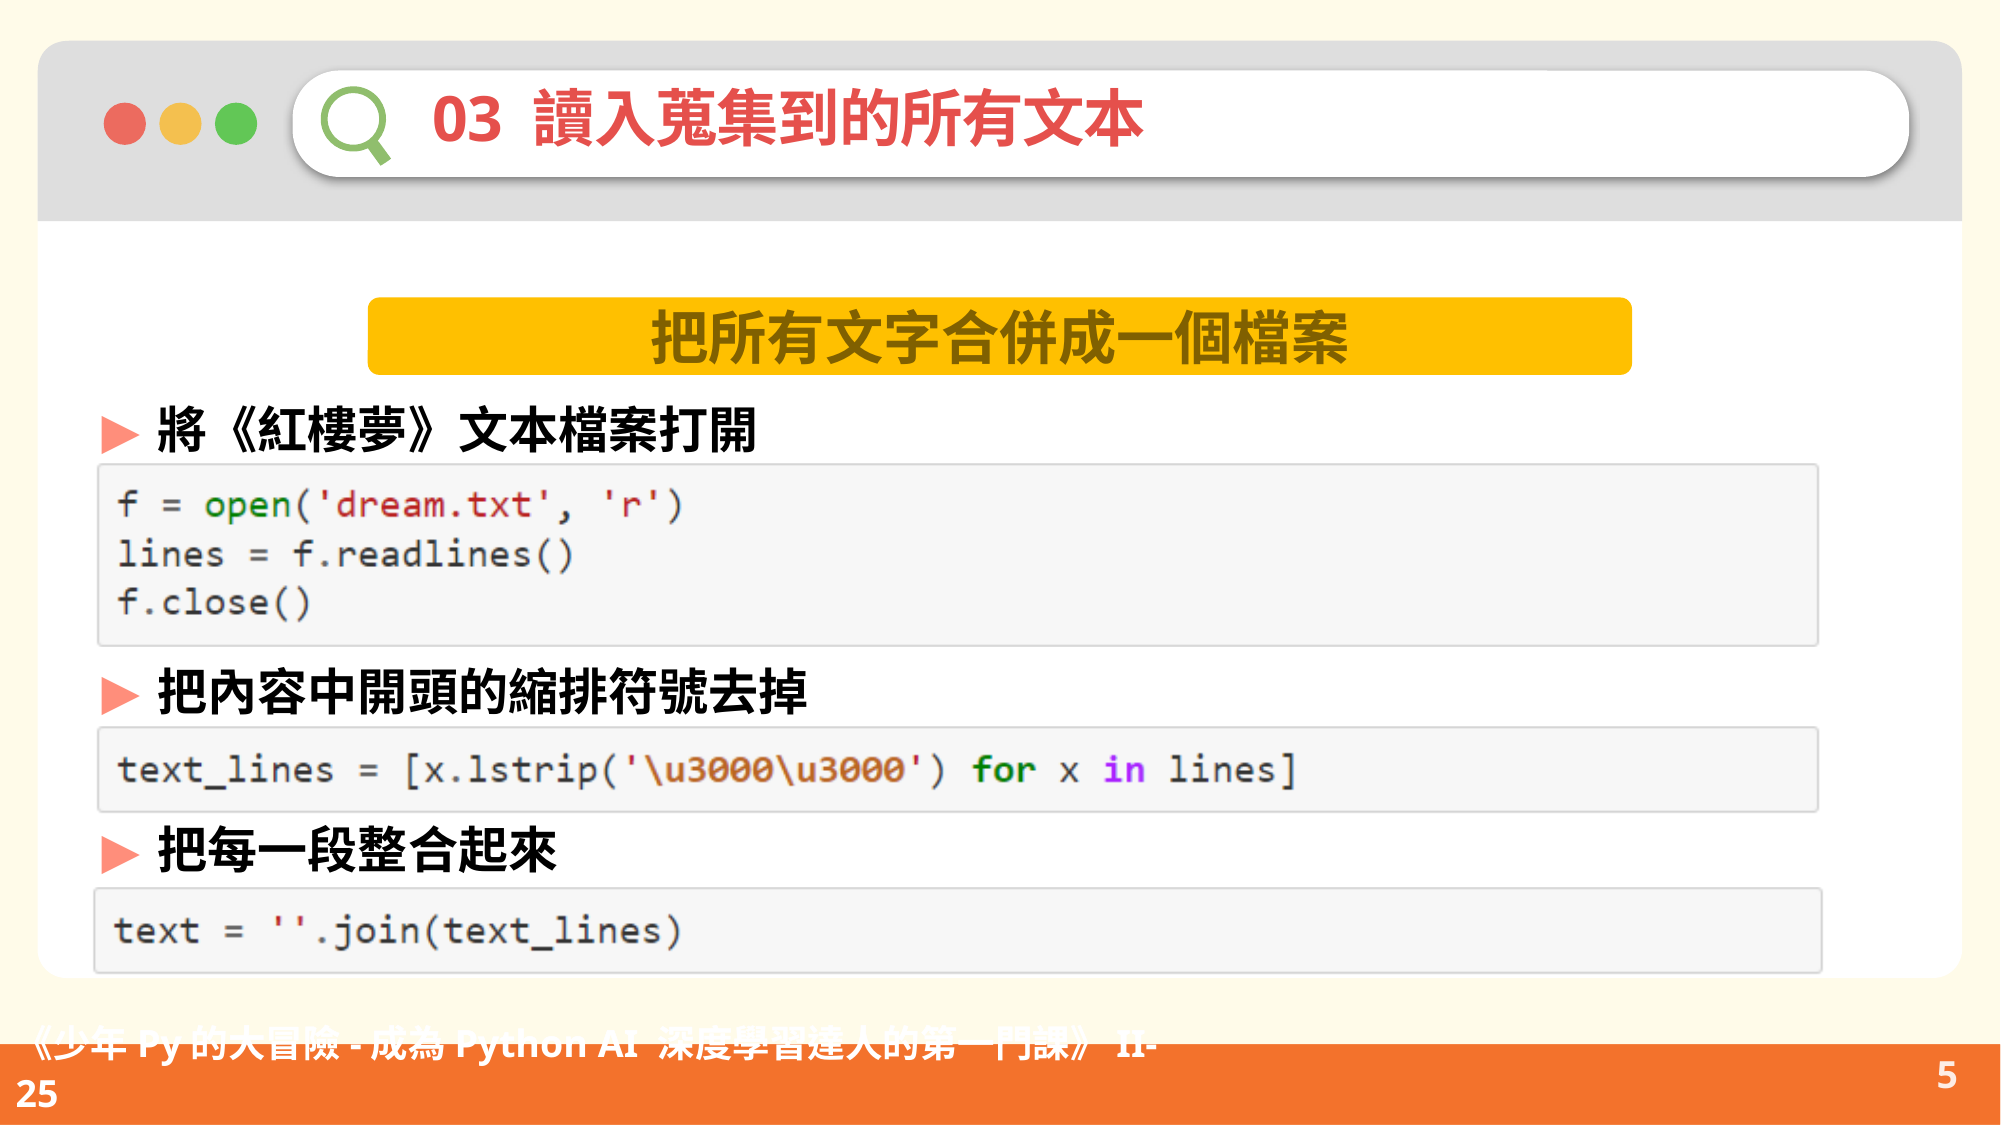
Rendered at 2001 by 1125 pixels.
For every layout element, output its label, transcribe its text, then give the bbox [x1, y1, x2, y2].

slide_number 5 [1927, 1047, 1968, 1111]
picture [89, 726, 1827, 815]
text_box 把每一段整合起來 [89, 815, 1539, 887]
picture [89, 887, 1827, 975]
text_box 將《紅樓夢》文本檔案打開 [89, 387, 1539, 462]
picture [89, 462, 1827, 647]
text_box 把所有文字合併成一個檔案 [367, 297, 1633, 375]
text_box 把內容中開頭的縮排符號去掉 [89, 648, 1539, 726]
list 03 讀入蒐集到的所有文本 [423, 84, 1874, 163]
